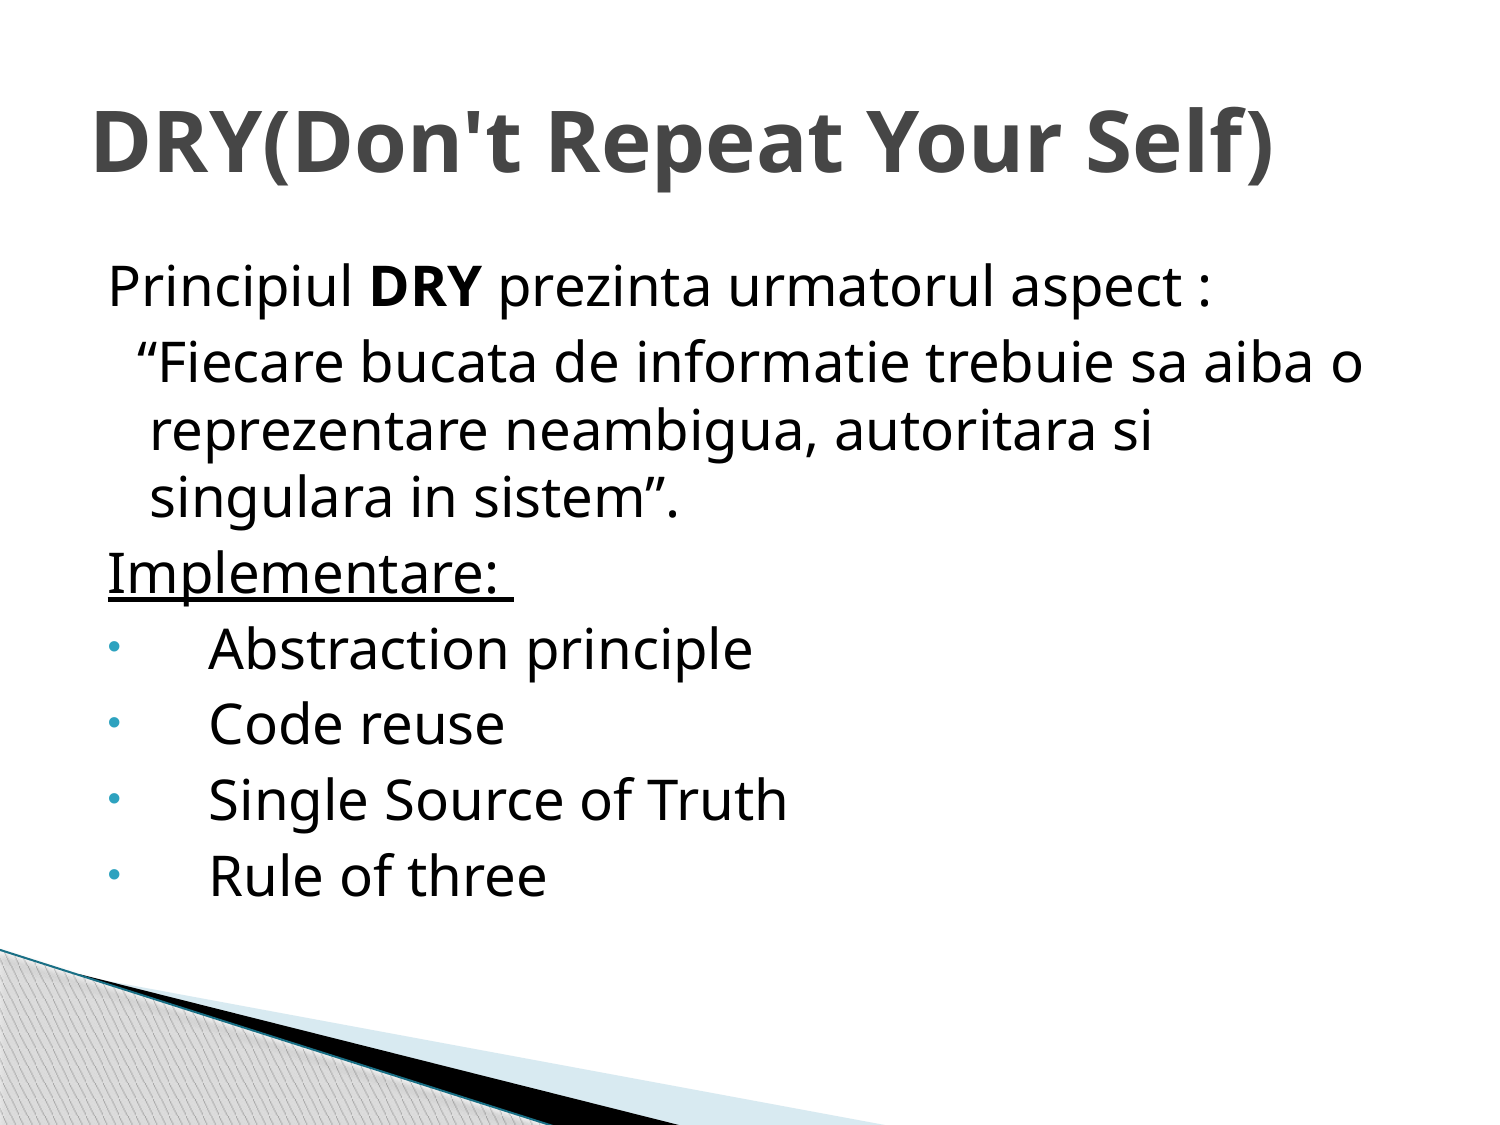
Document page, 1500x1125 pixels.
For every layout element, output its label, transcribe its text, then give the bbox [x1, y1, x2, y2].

list Principiul DRY prezinta urmatorul aspect : “Fiecare bucata de informatie trebuie sa aiba o reprezentare neambigua, autoritara si singulara in sistem”. Implementare: Abstraction principle Code reuse Single Source of Truth Rule of three [75, 243, 1425, 986]
title DRY(Don't Repeat Your Self) [75, 45, 1425, 233]
